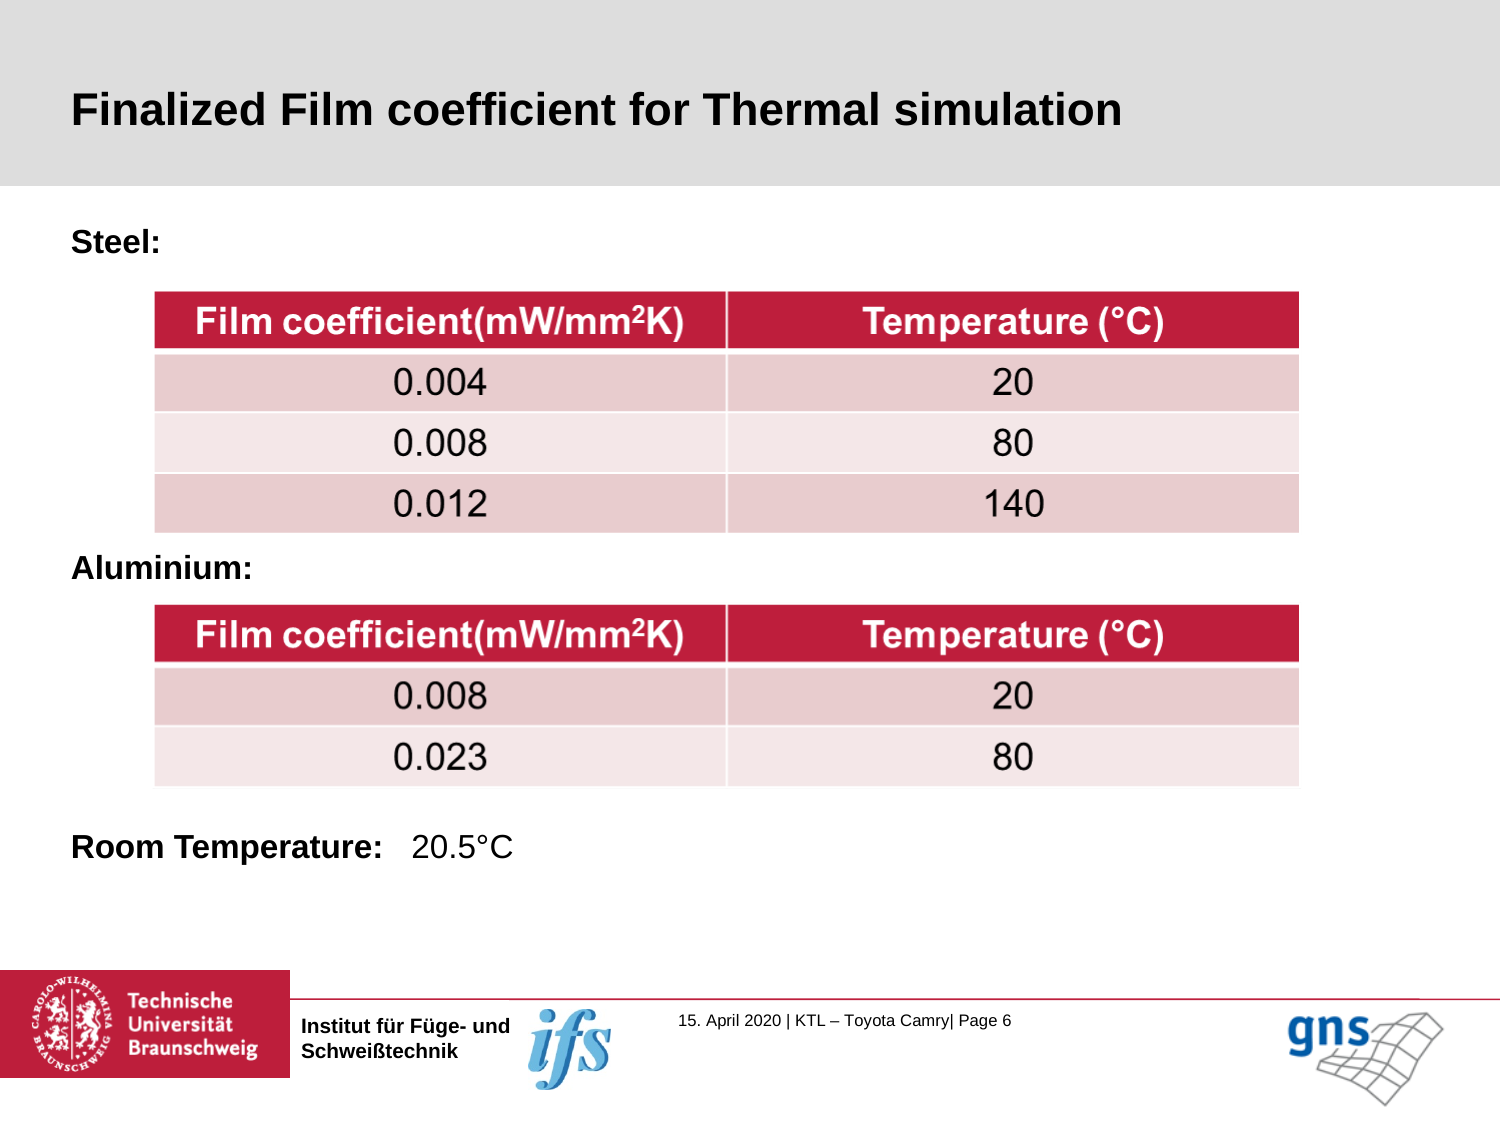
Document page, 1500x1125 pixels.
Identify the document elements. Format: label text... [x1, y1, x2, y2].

list Steel: Aluminium: Room Temperature: 20.5°C [70, 219, 1444, 979]
title Finalized Film coefficient for Thermal simulation [70, 18, 1445, 135]
picture [1234, 1005, 1500, 1112]
picture [528, 1009, 611, 1090]
picture [0, 970, 290, 1078]
picture [152, 598, 1306, 803]
picture [152, 284, 1306, 550]
